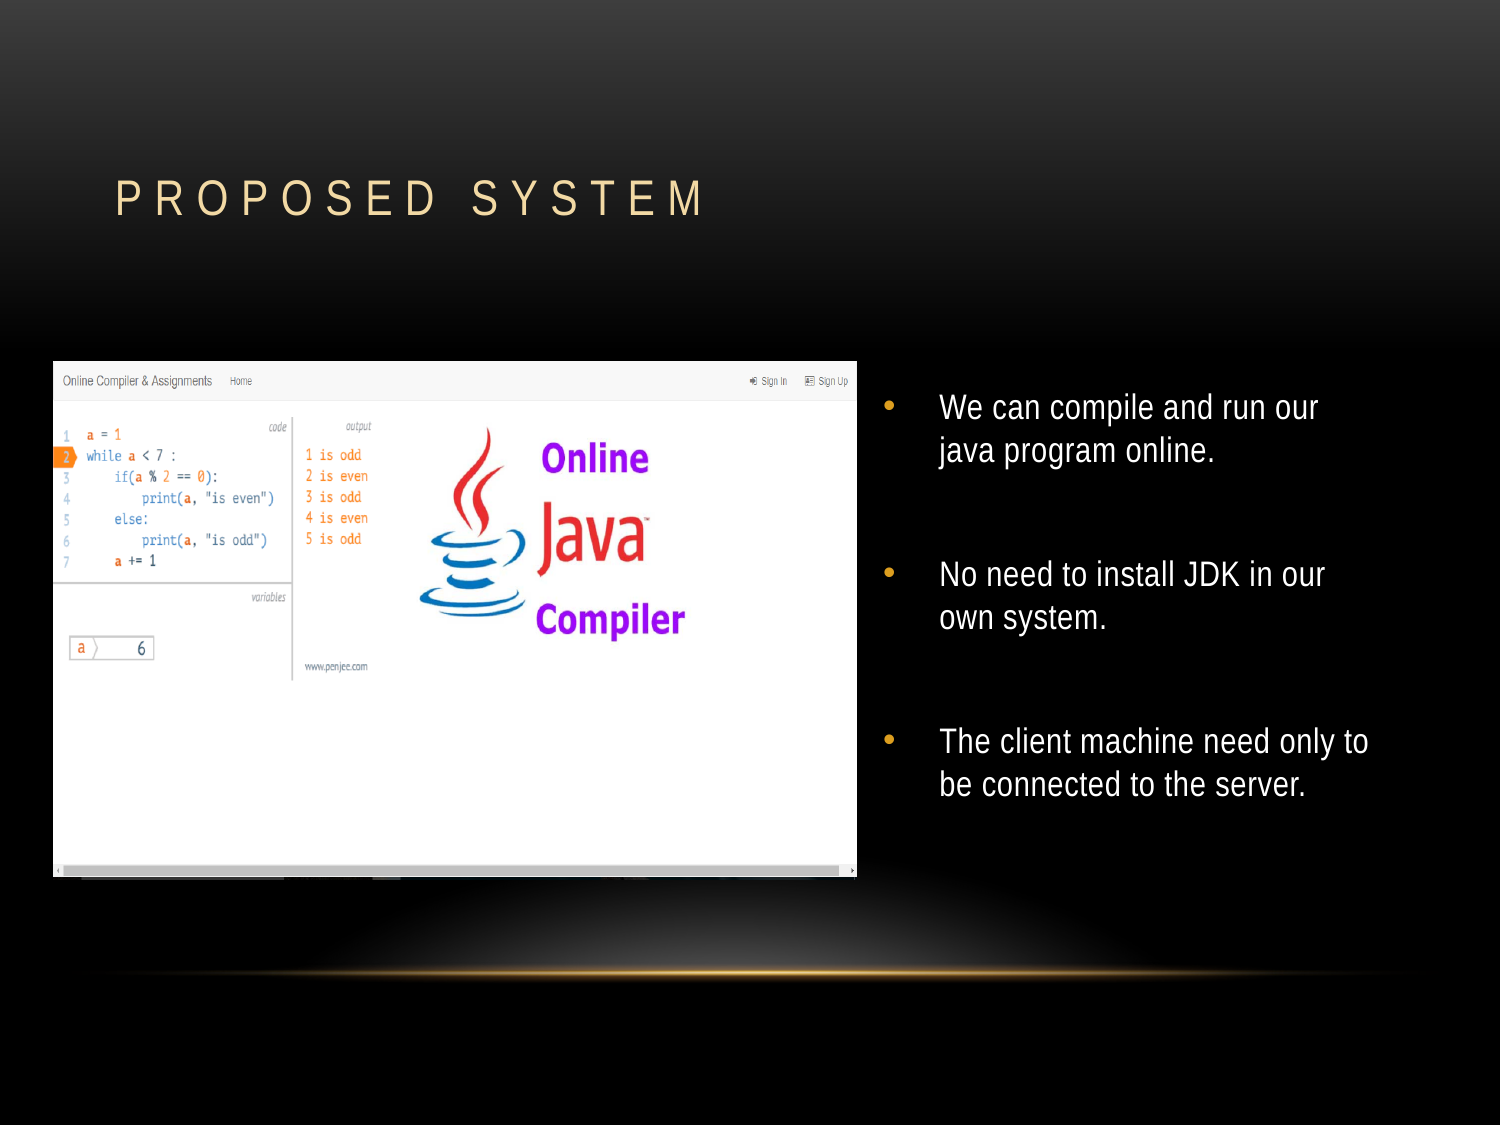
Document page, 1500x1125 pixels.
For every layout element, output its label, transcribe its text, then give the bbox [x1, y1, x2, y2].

picture [0, 0, 1500, 1125]
list We can compile and run our java program online. No need to install JDK in our own system. The client machine need only to be connected to the server. [868, 314, 1400, 929]
title PROPOSED SYSTEM [99, 45, 1400, 233]
